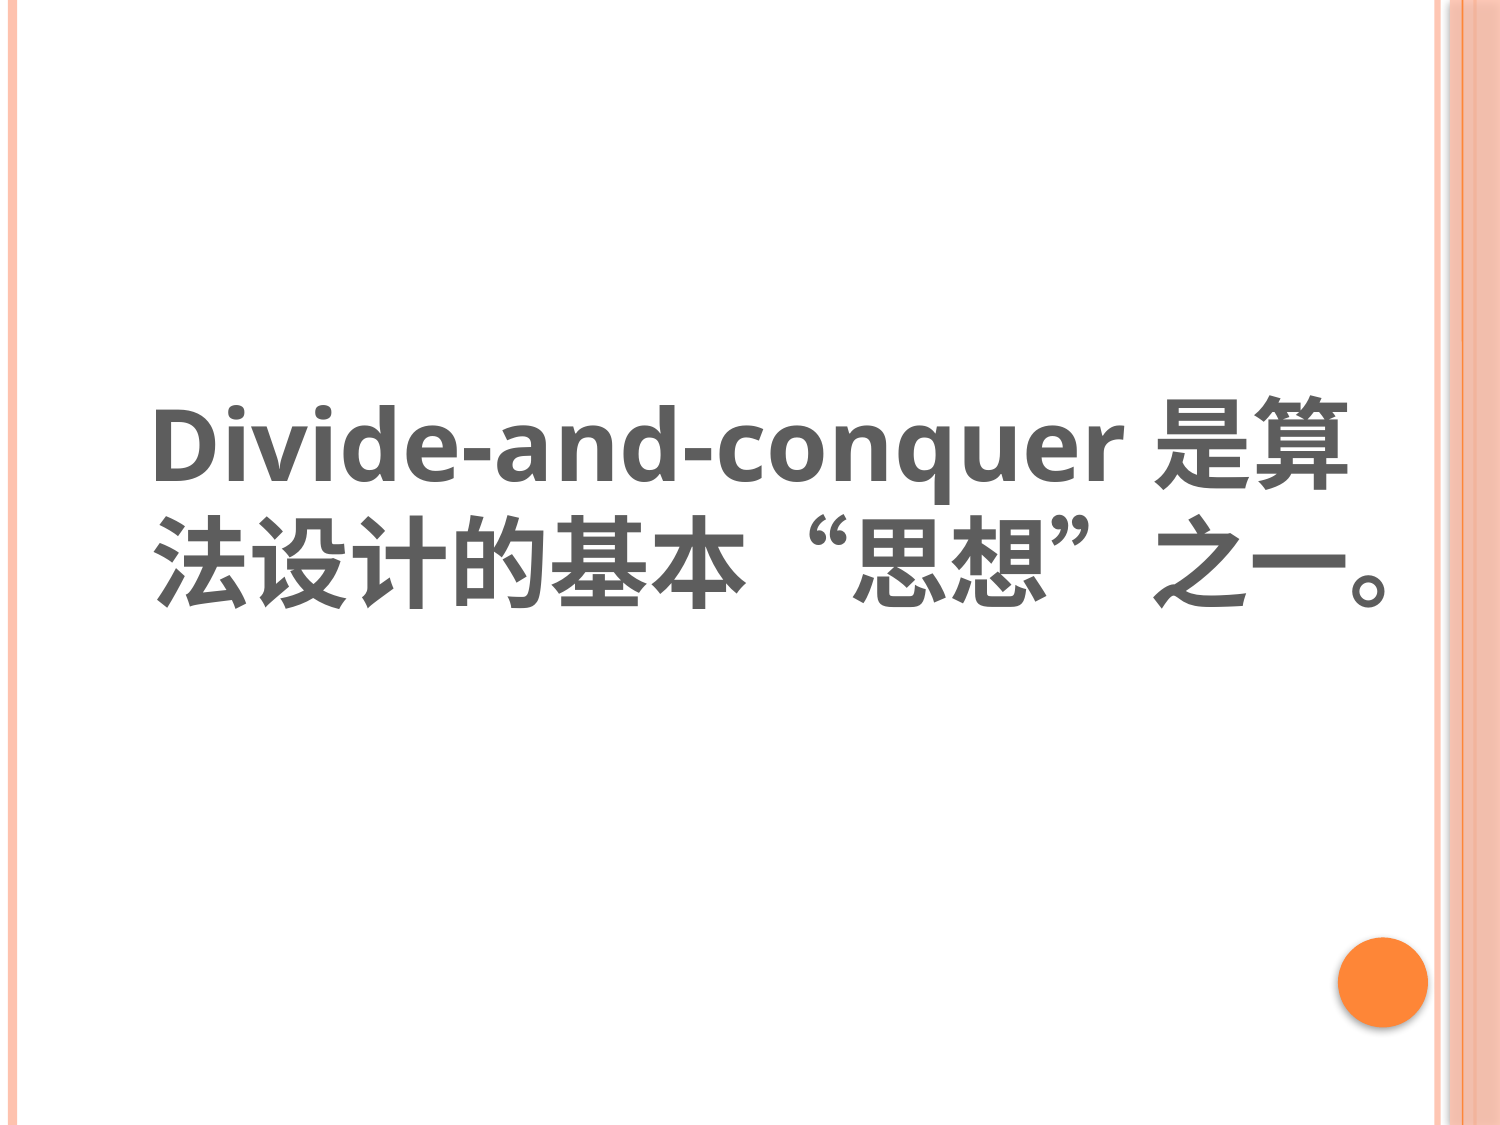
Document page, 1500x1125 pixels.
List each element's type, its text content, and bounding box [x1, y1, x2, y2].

text_box Divide-and-conquer是算法设计的基本“思想”之一。 [88, 373, 1412, 629]
